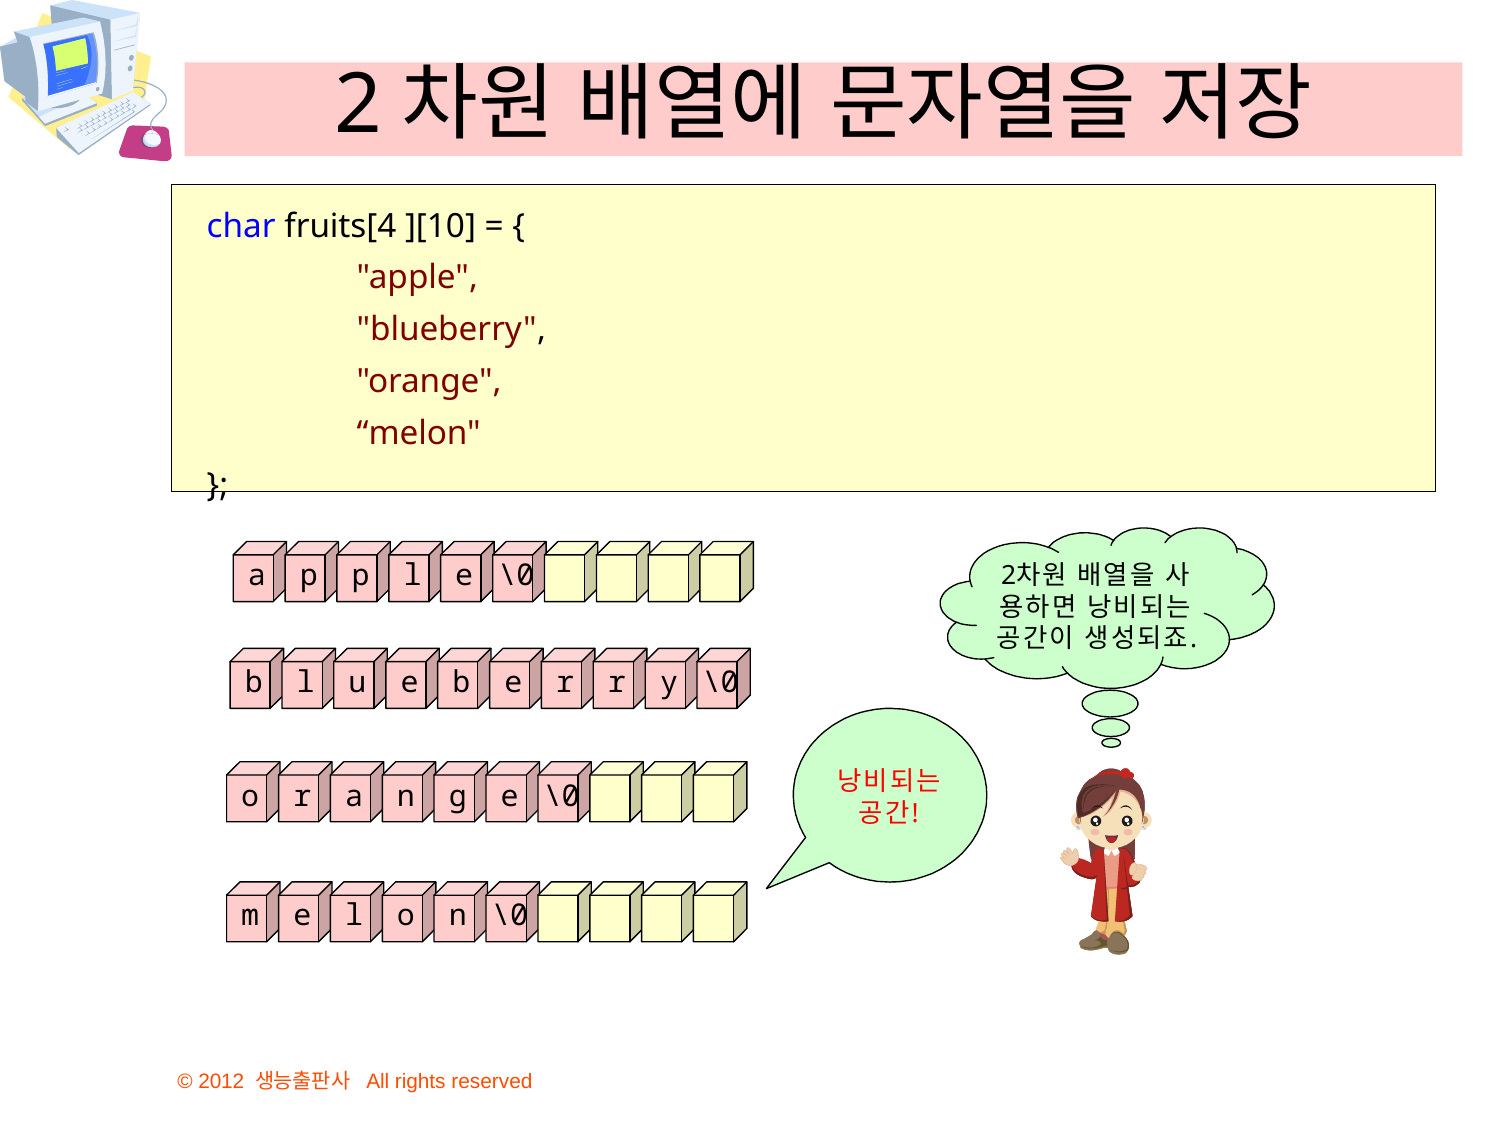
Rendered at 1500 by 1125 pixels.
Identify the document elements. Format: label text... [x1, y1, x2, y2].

text_box char fruits[4 ][10] = { "apple", "blueberry", "orange", “melon" }; [171, 184, 1435, 492]
picture [225, 526, 1278, 957]
text_box [0, 0, 1500, 75]
title 2차원 배열에 문자열을 저장 [184, 75, 1463, 157]
